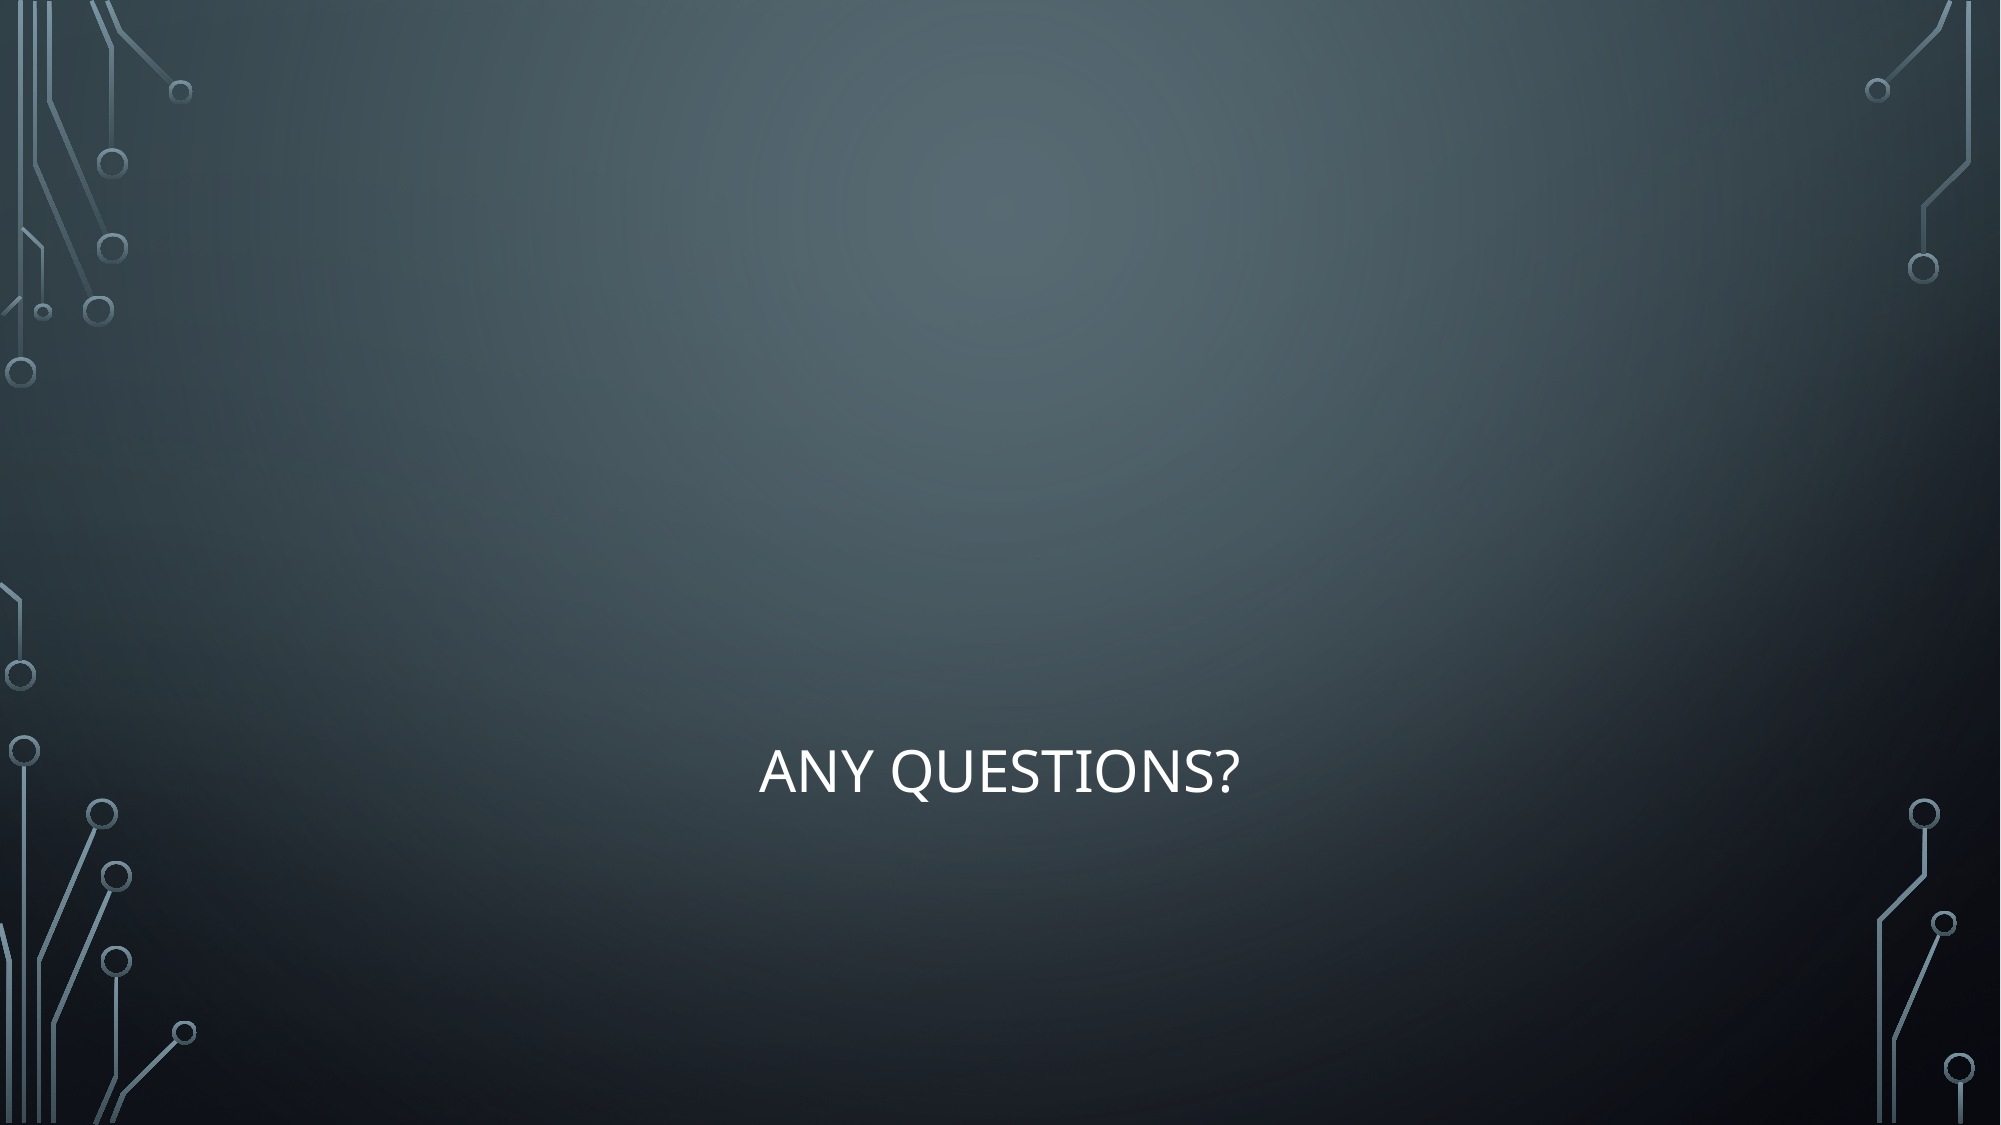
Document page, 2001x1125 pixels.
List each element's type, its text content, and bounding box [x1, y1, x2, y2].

title Any Questions? [187, 706, 1814, 841]
